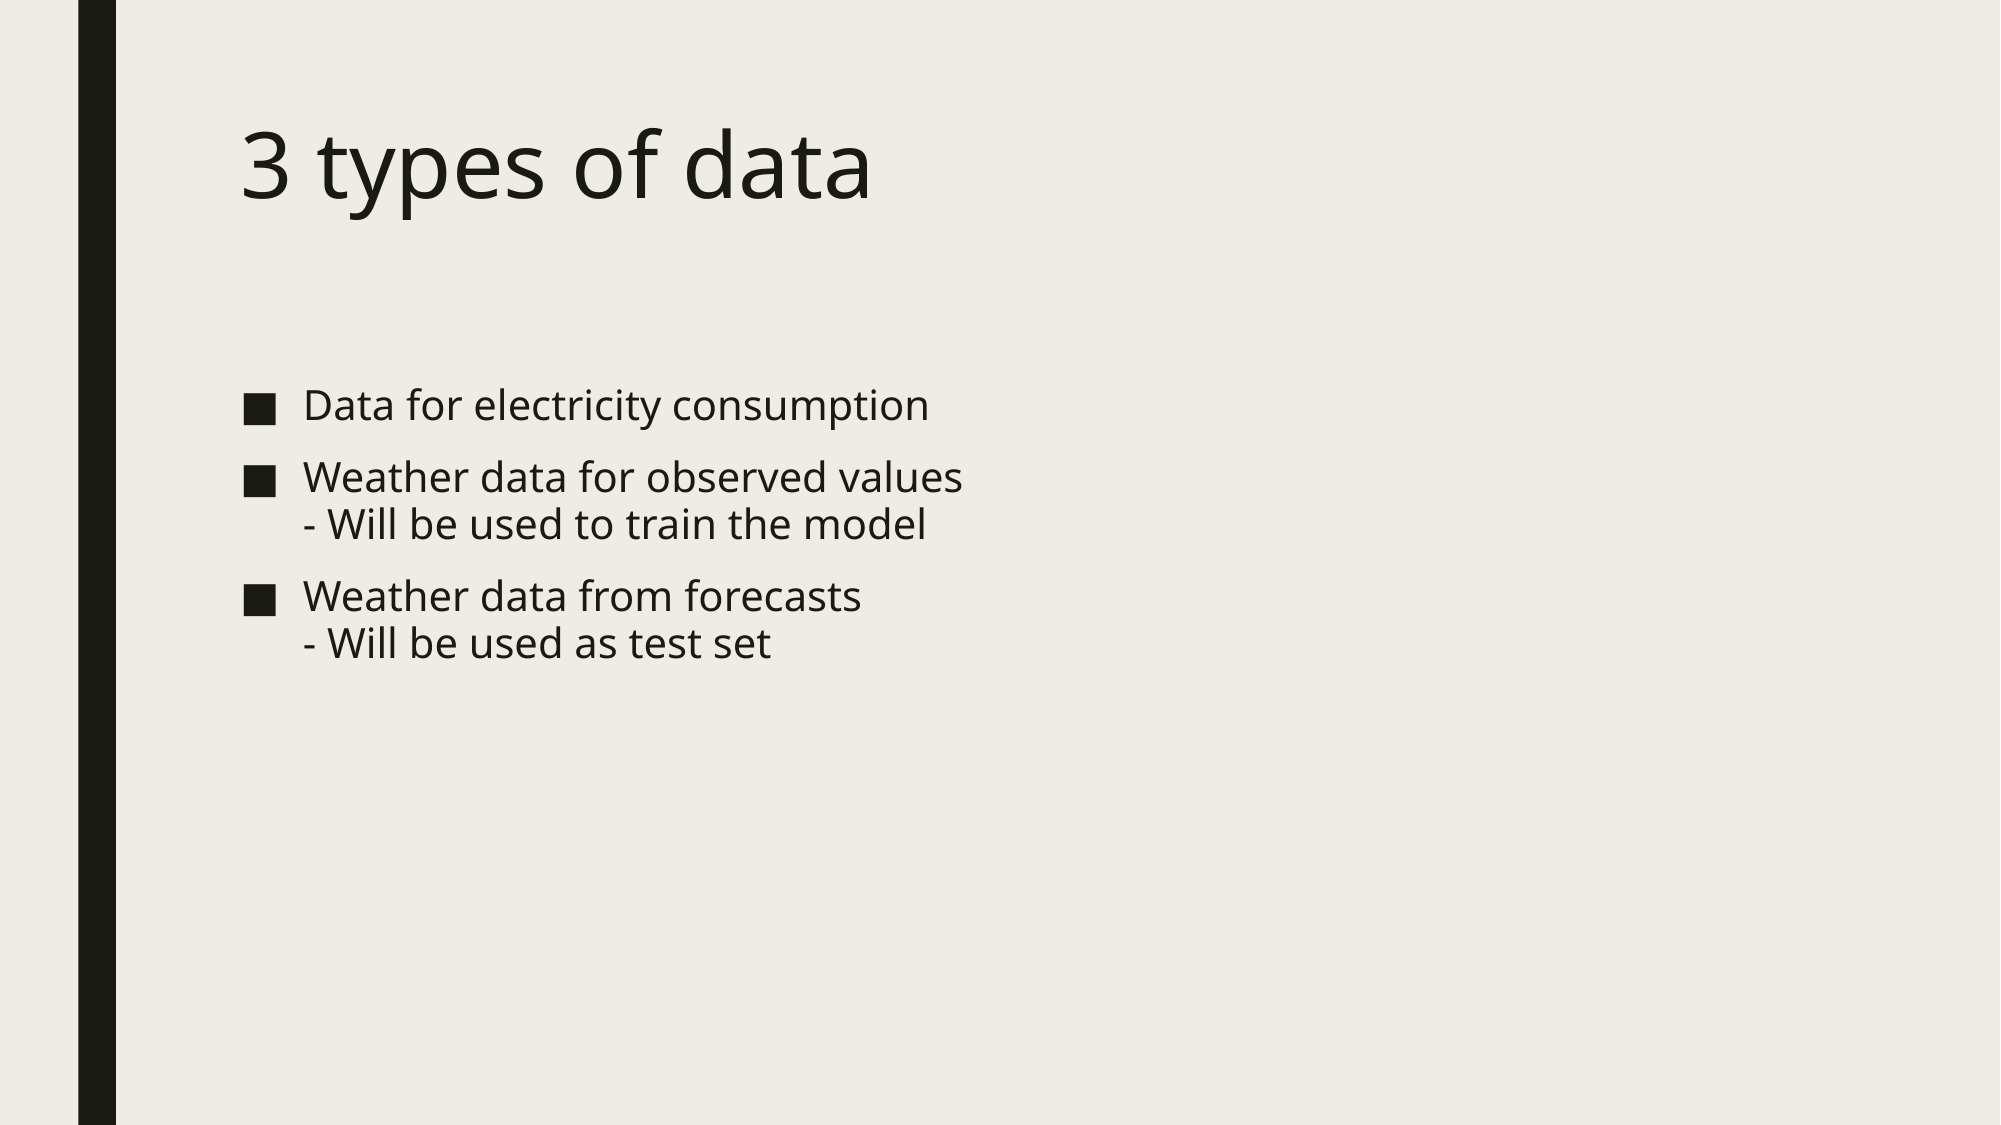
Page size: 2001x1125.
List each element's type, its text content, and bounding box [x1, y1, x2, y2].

title 3 types of data [225, 112, 1800, 357]
list Data for electricity consumption Weather data for observed values - Will be used to train the model Weather data from forecasts - Will be used as test set [225, 375, 1800, 963]
